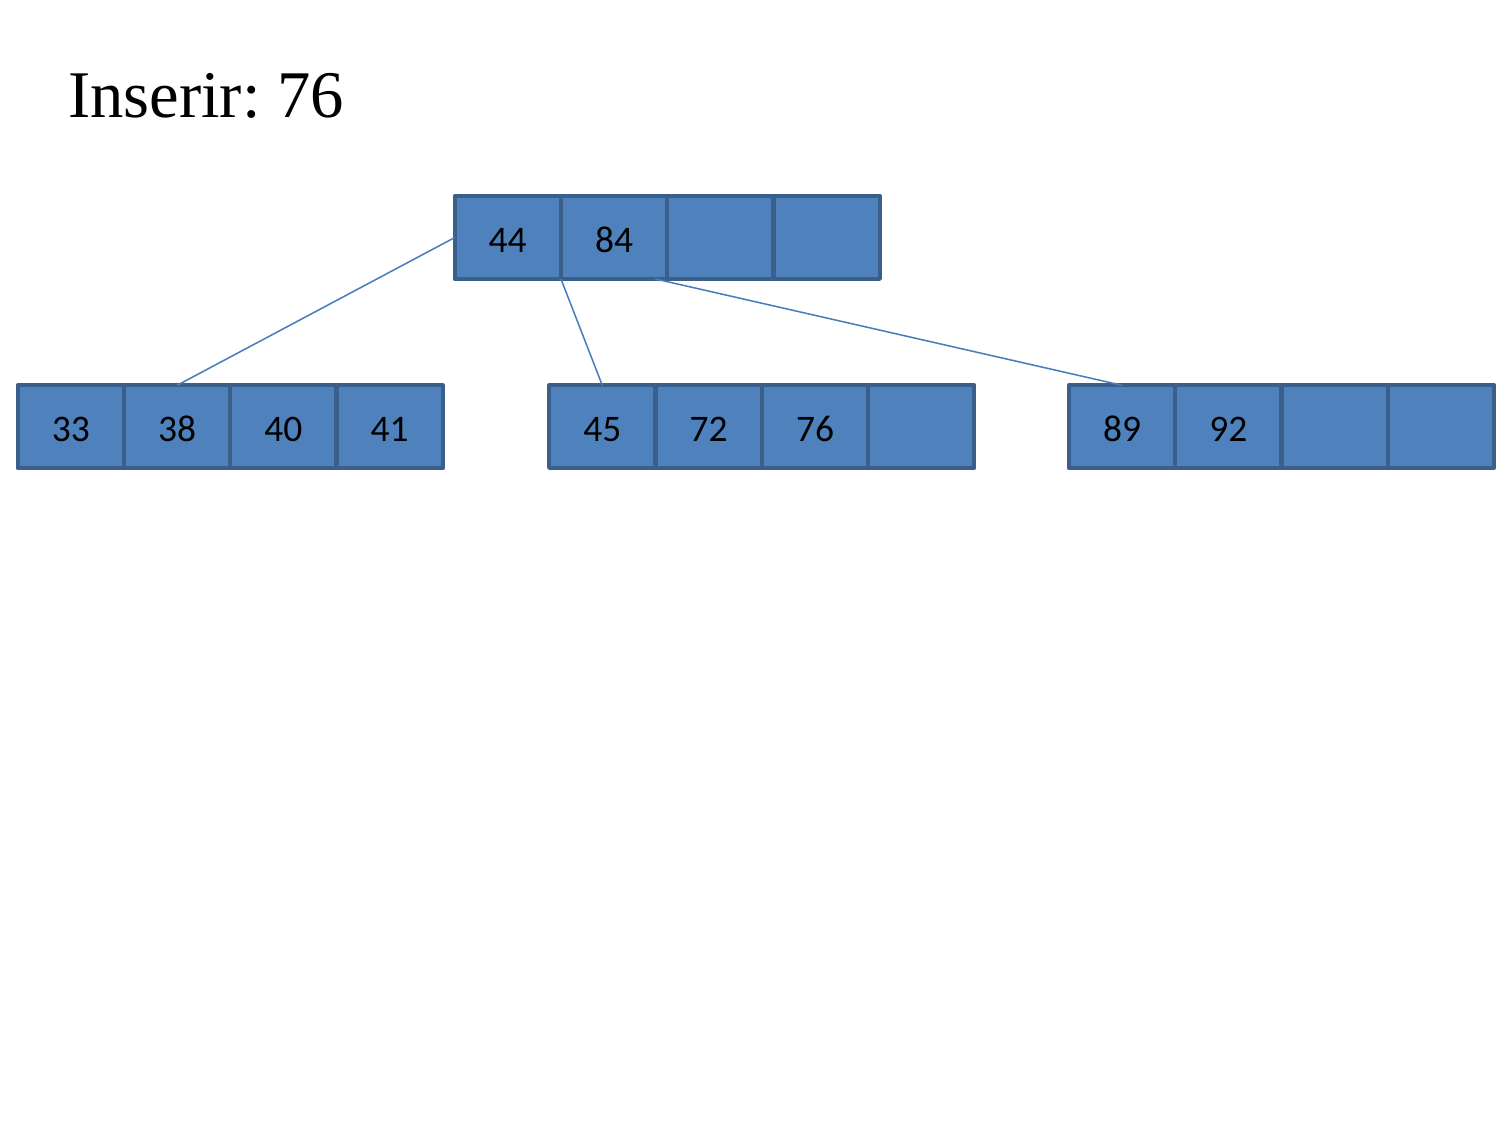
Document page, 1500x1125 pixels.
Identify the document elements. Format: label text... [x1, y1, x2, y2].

text_box [1386, 383, 1496, 470]
text_box [866, 393, 976, 470]
text_box 76 [760, 393, 866, 470]
text_box [1279, 383, 1386, 470]
subtitle Inserir: 76 [53, 42, 939, 197]
text_box 41 [334, 394, 445, 470]
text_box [560, 278, 603, 386]
text_box 44 [453, 194, 559, 281]
text_box 89 [1067, 383, 1174, 470]
text_box [771, 194, 882, 277]
text_box 33 [16, 383, 122, 470]
text_box 72 [653, 391, 760, 470]
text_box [176, 237, 455, 386]
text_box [655, 278, 1123, 386]
text_box 40 [228, 394, 334, 470]
text_box 84 [559, 194, 665, 281]
text_box 45 [547, 383, 653, 470]
text_box 38 [122, 383, 229, 470]
text_box 92 [1173, 383, 1279, 470]
text_box [665, 194, 771, 277]
